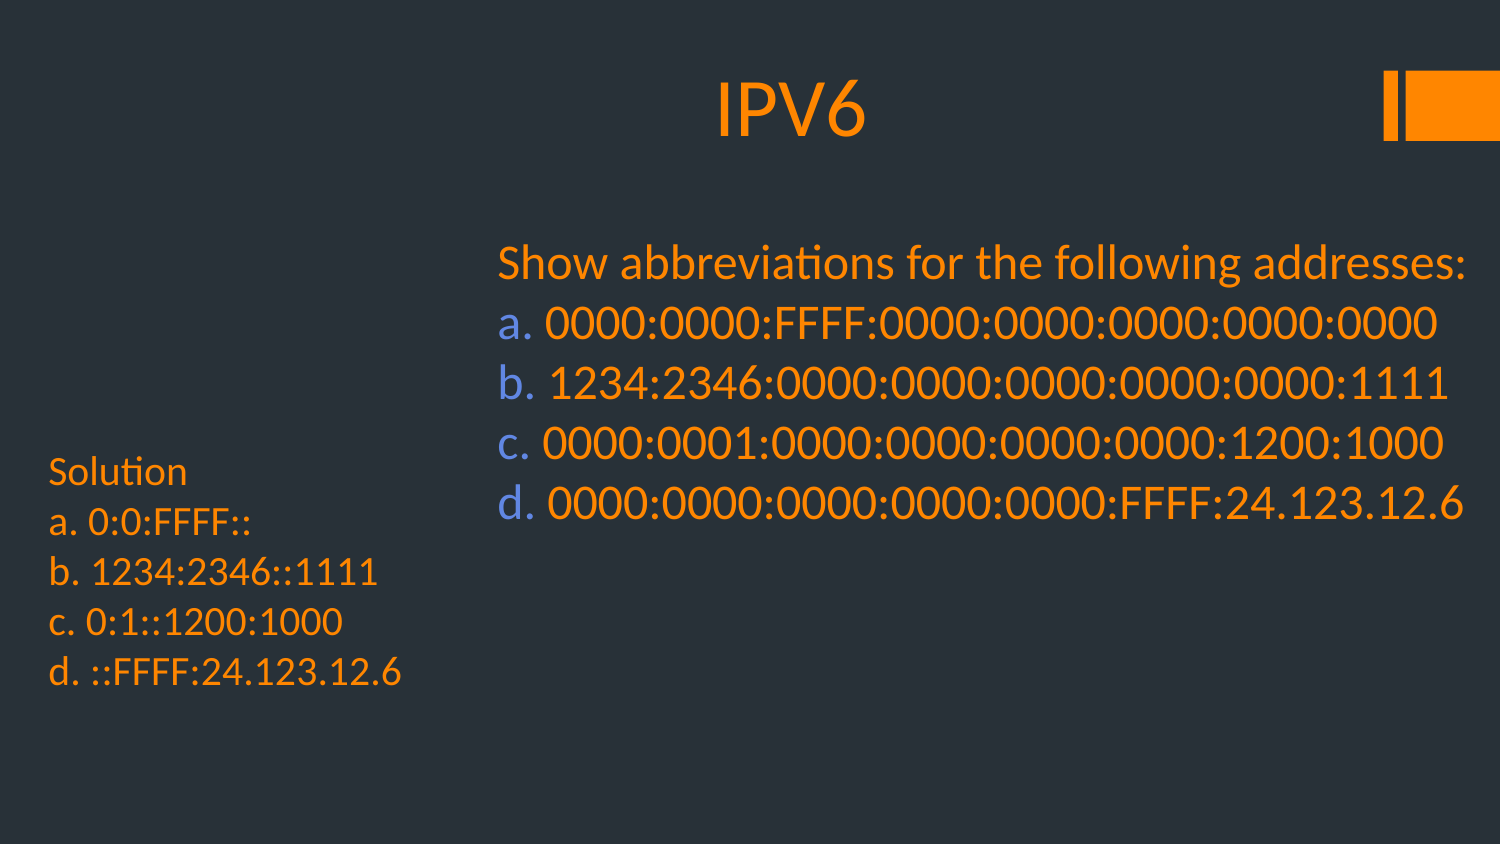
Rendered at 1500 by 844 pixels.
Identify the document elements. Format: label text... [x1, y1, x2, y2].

text_box Show abbreviations for the following addresses: a. 0000:0000:FFFF:0000:0000:0000:0000:0000 b. 1234:2346:0000:0000:0000:0000:0000:1111 c. 0000:0001:0000:0000:0000:0000:1200:1000 d. 0000:0000:0000:0000:0000:FFFF:24.123.12.6 [482, 221, 1494, 560]
title IPV6 [699, 45, 1450, 160]
text_box [32, 409, 707, 776]
text_box Solution a. 0:0:FFFF:: b. 1234:2346::1111 c. 0:1::1200:1000 d. ::FFFF:24.123.12.6 [33, 436, 418, 746]
